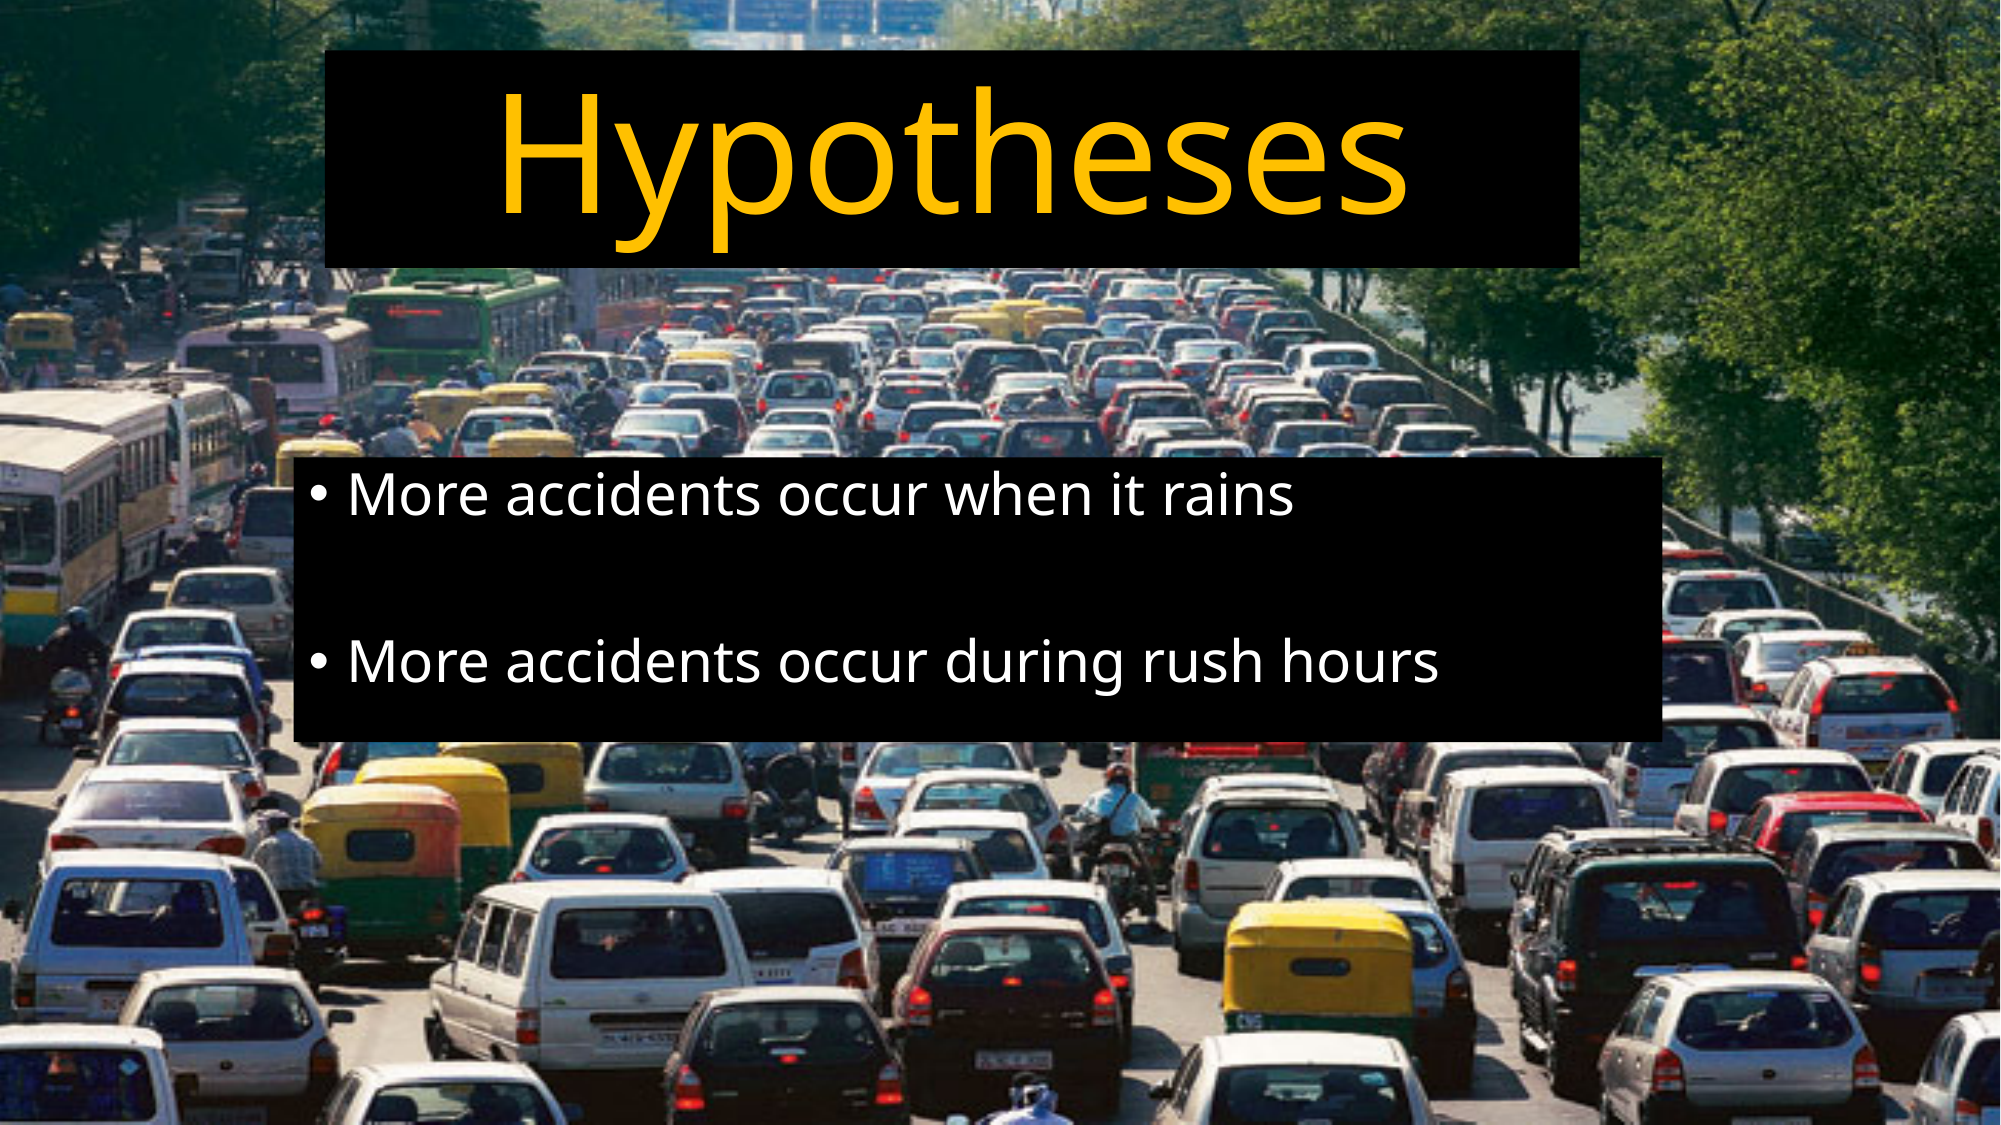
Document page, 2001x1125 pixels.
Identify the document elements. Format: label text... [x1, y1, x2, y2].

title Hypotheses [324, 50, 1580, 268]
picture [0, 0, 2001, 1125]
list More accidents occur when it rains More accidents occur during rush hours [293, 457, 1663, 743]
